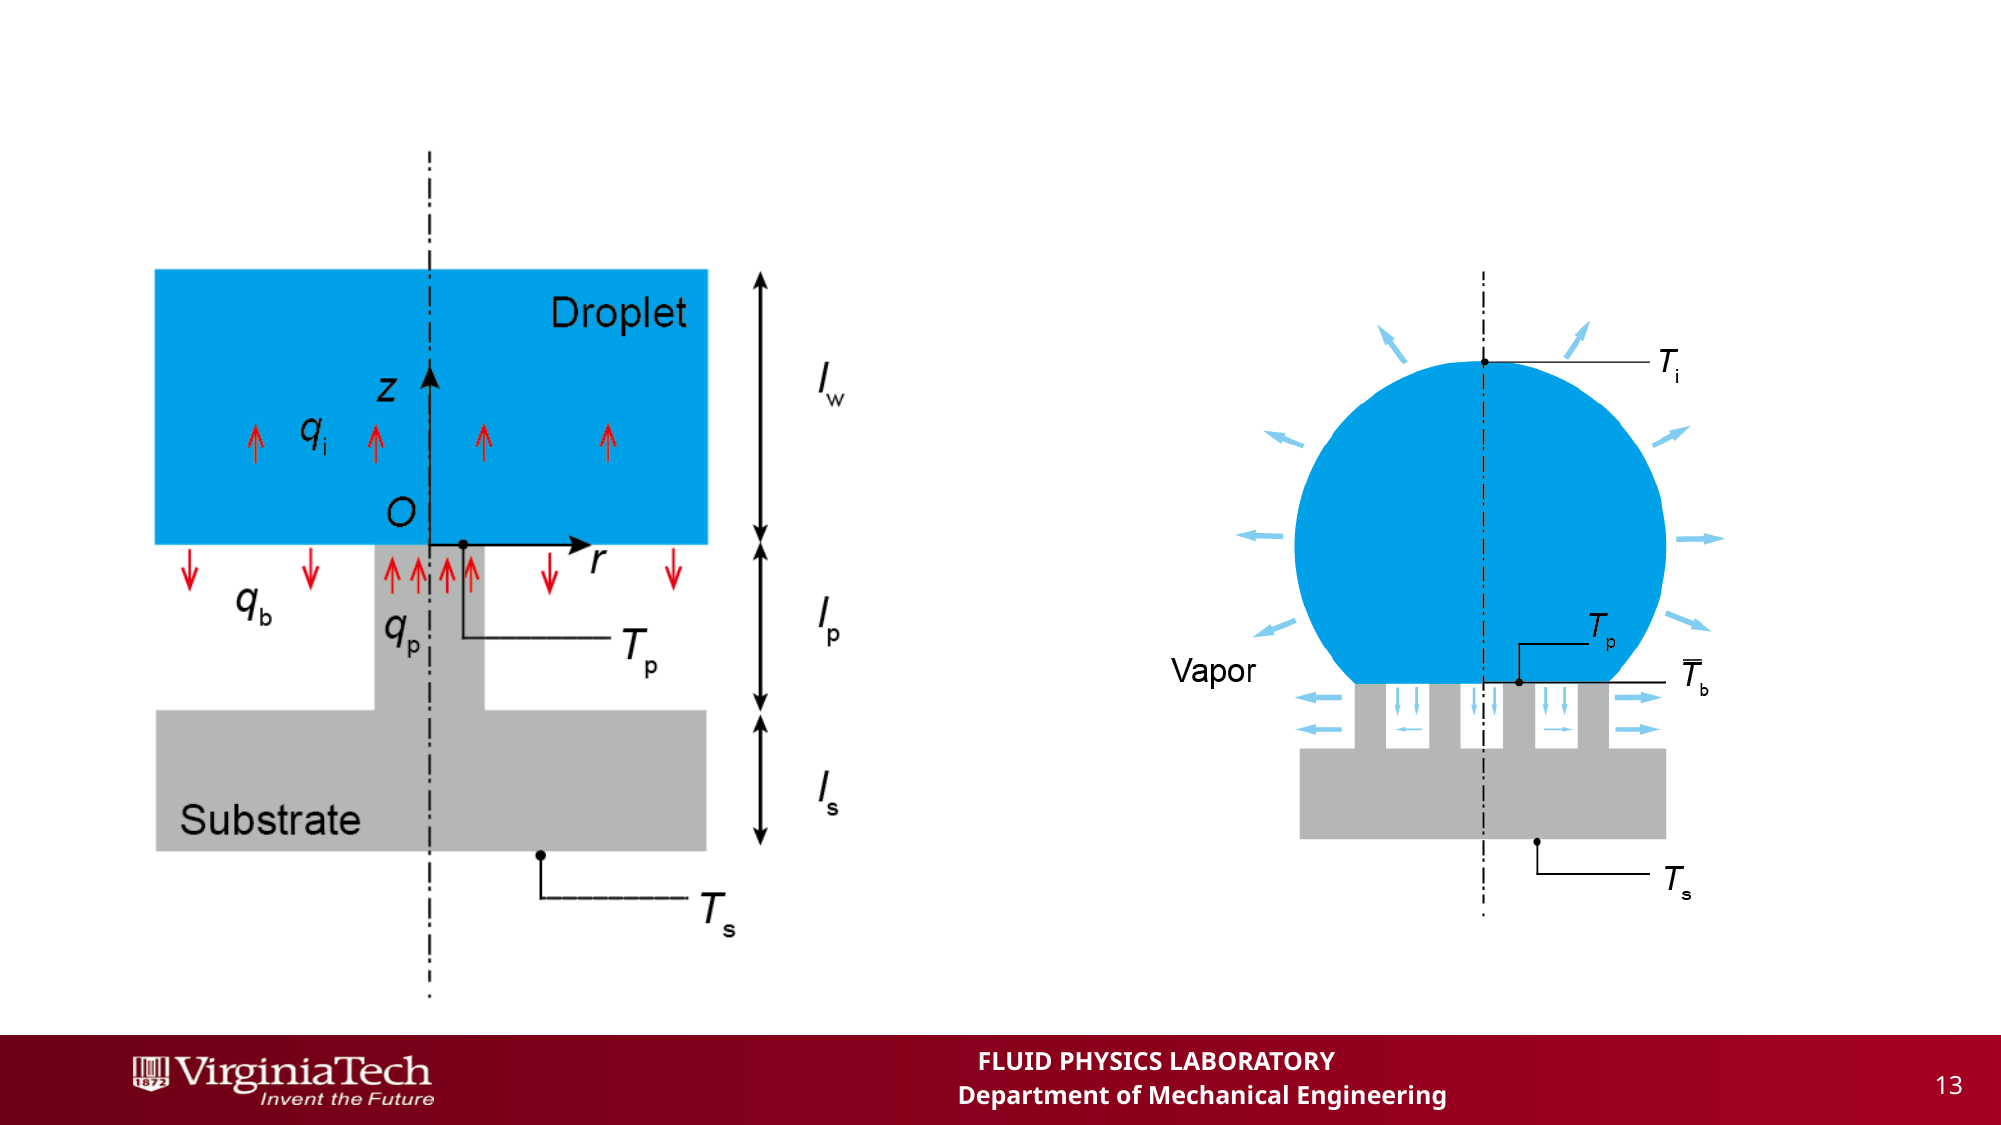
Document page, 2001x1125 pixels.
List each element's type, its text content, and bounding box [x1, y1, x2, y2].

picture [133, 1055, 434, 1105]
picture [1127, 240, 1867, 935]
slide_number 13 [1913, 1062, 2000, 1108]
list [36, 112, 928, 1013]
